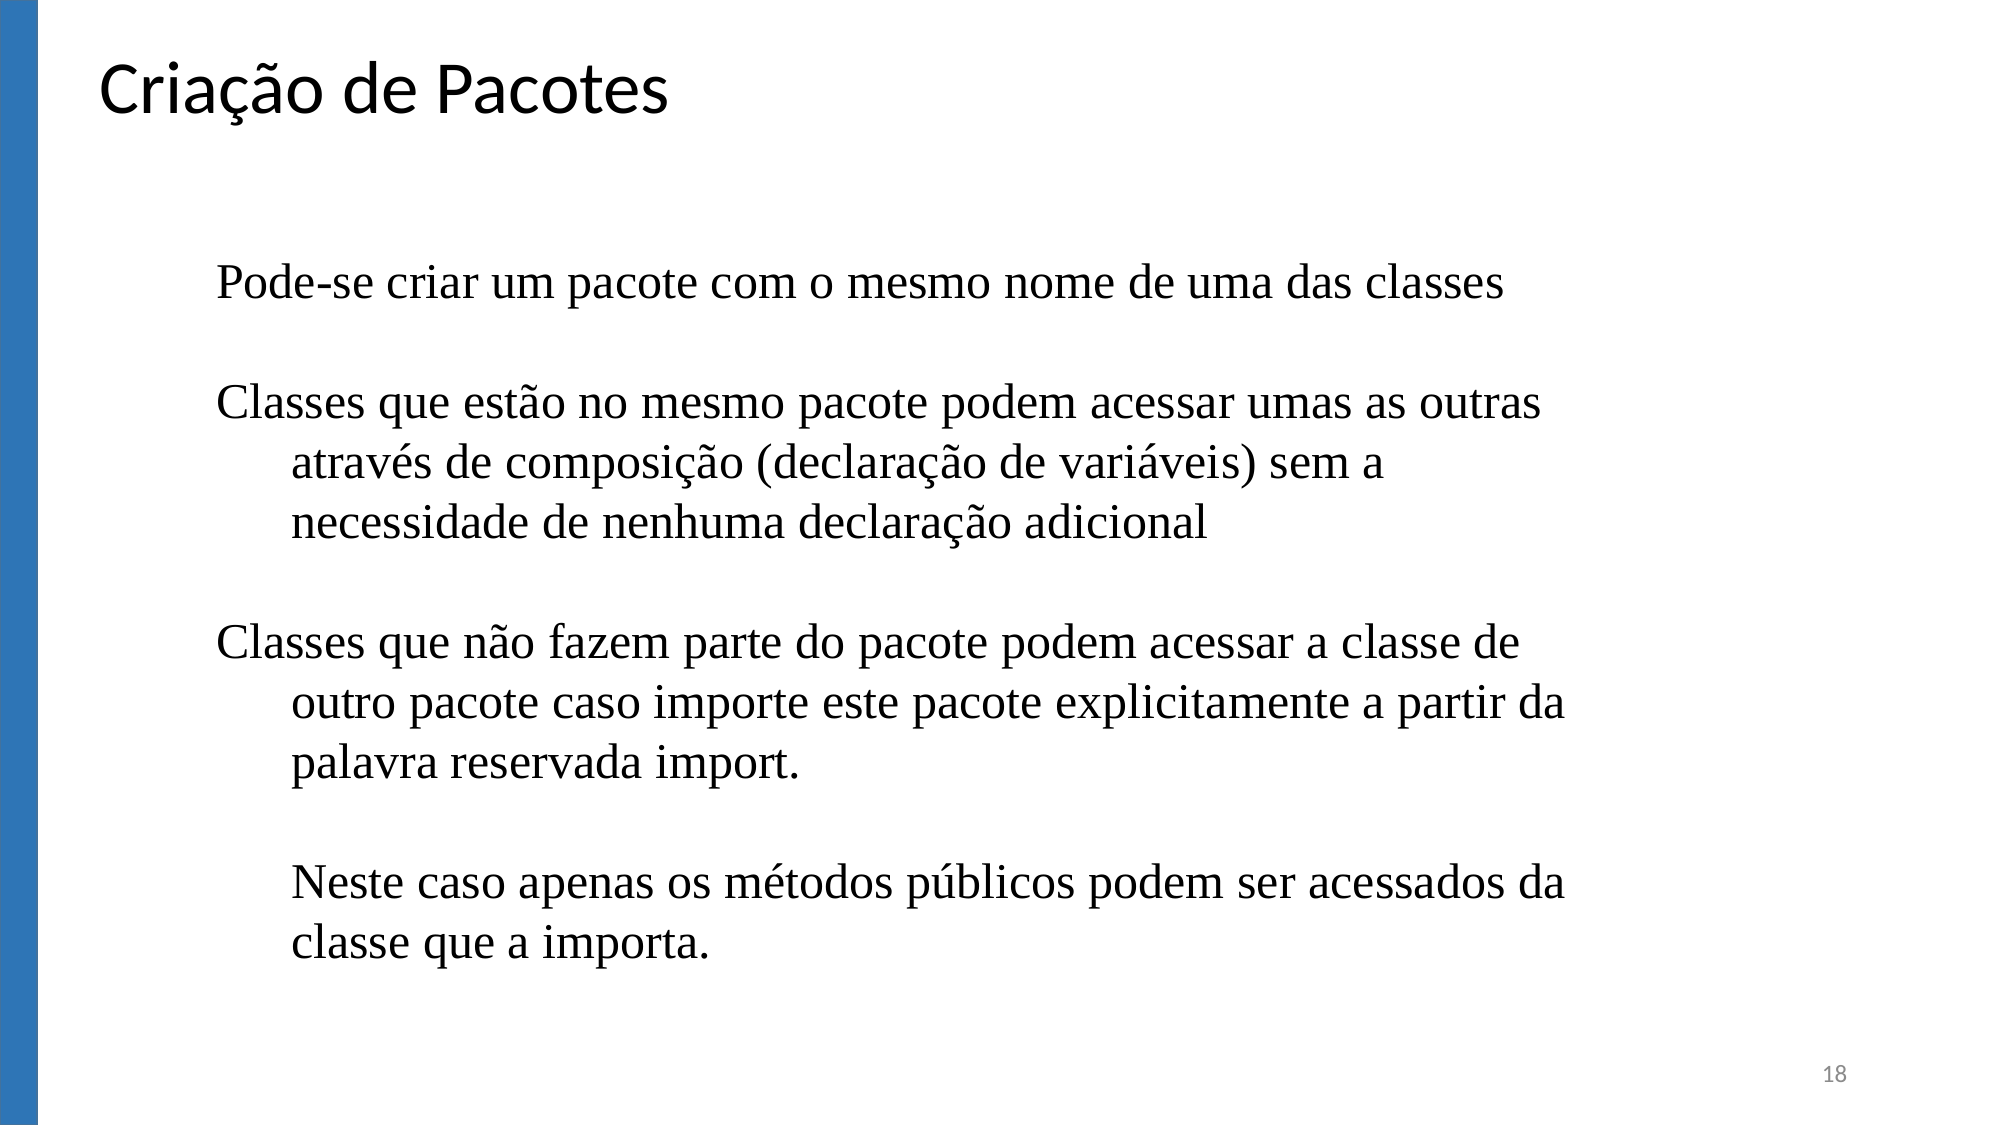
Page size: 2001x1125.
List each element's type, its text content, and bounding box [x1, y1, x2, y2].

slide_number 18 [1412, 1042, 1863, 1103]
text_box [0, 0, 38, 1125]
text_box Criação de Pacotes [84, 35, 1435, 133]
text_box Pode-se criar um pacote com o mesmo nome de uma das classes Classes que estão no mesmo pacote podem acessar umas as outras através de composição (declaração de variáveis) sem a necessidade de nenhuma declaração adicional Classes que não fazem parte do pacote podem acessar a classe de outro pacote caso importe este pacote explicitamente a partir da palavra reservada import. Neste caso apenas os métodos públicos podem ser acessados da classe que a importa. [201, 241, 1608, 997]
text_box [299, 209, 1685, 1057]
